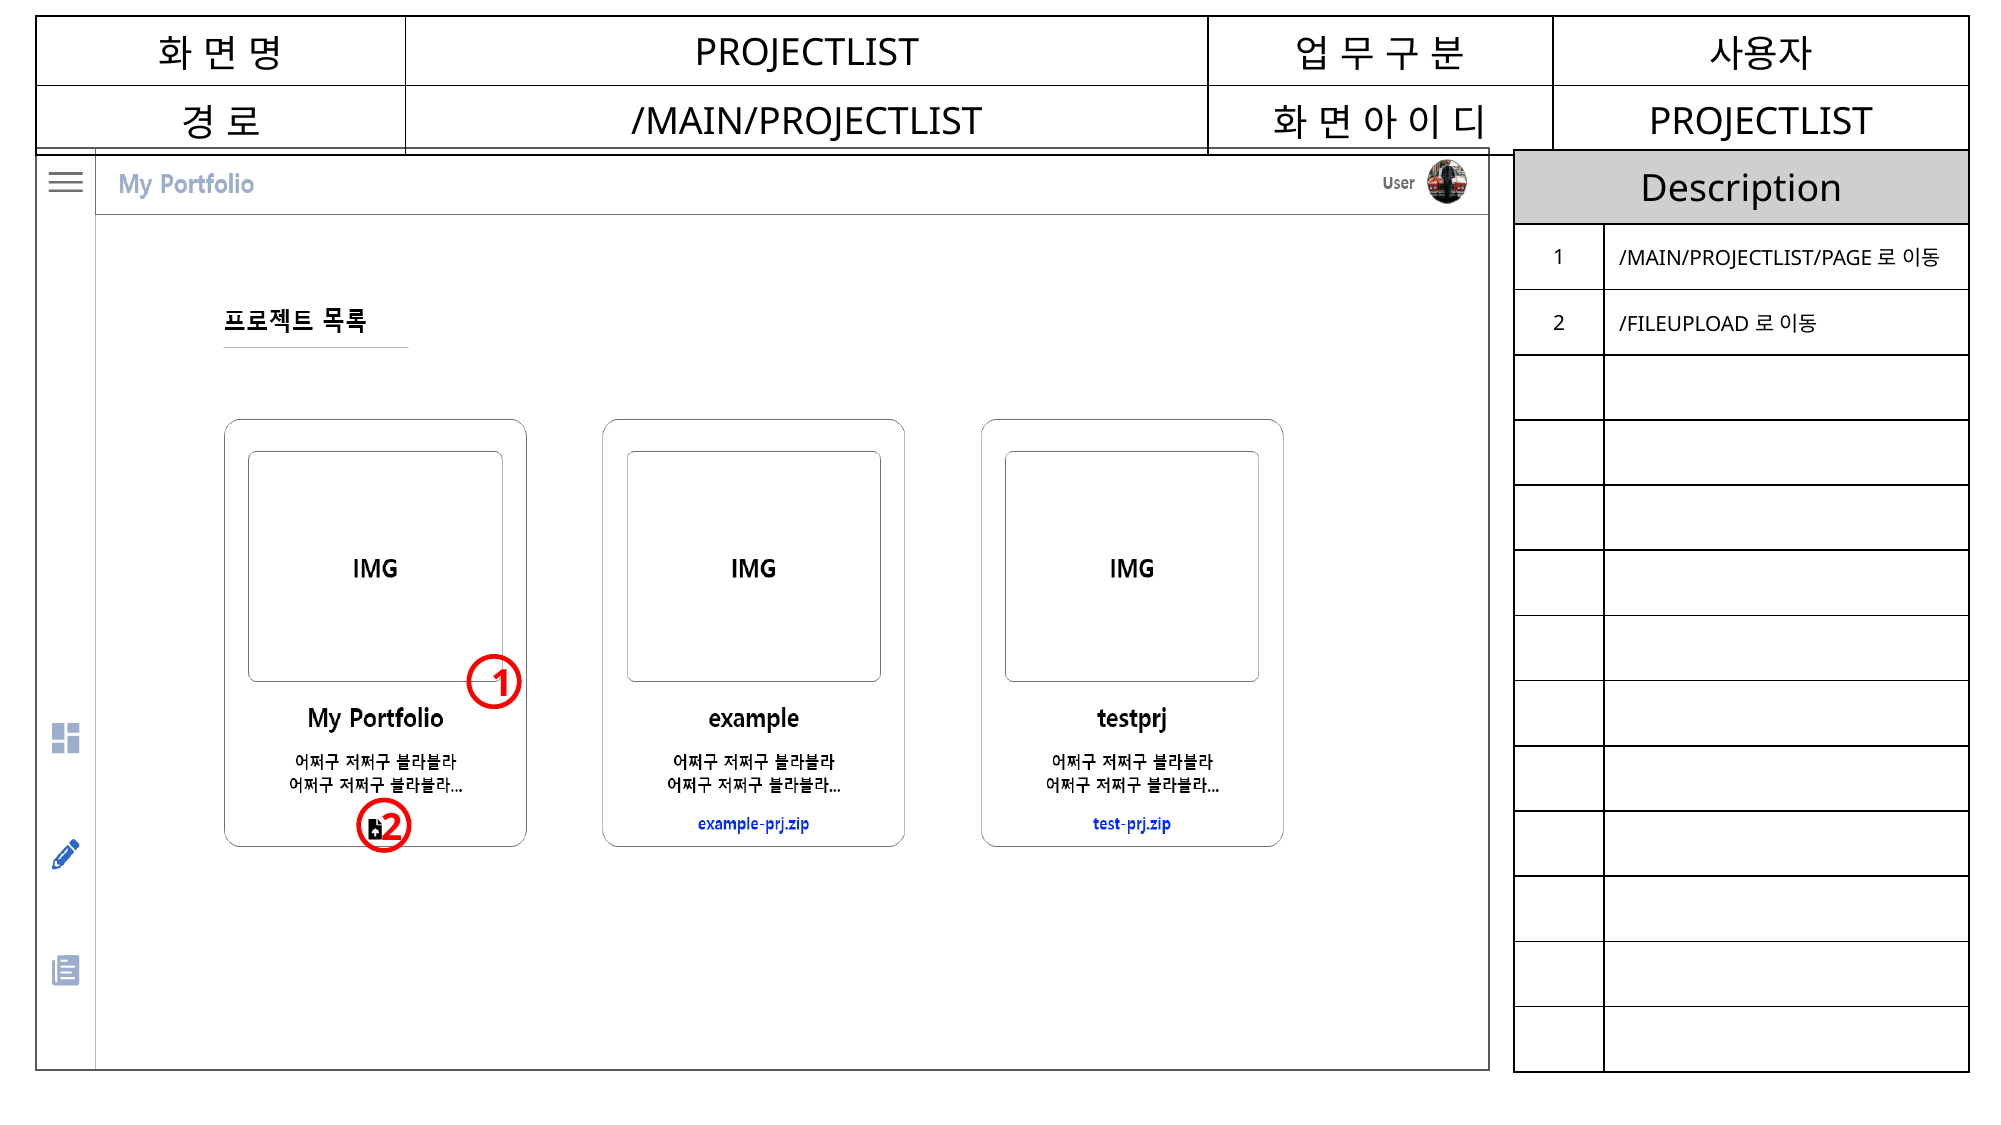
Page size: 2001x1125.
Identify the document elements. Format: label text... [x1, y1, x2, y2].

table_cell [1605, 877, 1968, 941]
table_cell 화 면 아 이 디 [1209, 86, 1552, 154]
table_cell [1605, 486, 1968, 549]
table_cell [1605, 421, 1968, 484]
table_cell 2 [1515, 290, 1603, 354]
text_box 2 [357, 798, 411, 852]
table_cell [1605, 551, 1968, 615]
table_header 화 면 명 [37, 17, 405, 85]
text_box [35, 156, 1490, 1071]
table_cell [1605, 812, 1968, 875]
table_cell [1605, 747, 1968, 810]
table_cell [1515, 421, 1603, 484]
table_cell [1515, 877, 1603, 941]
table_header 사용자 [1554, 17, 1968, 85]
table_cell [1515, 486, 1603, 549]
table_cell [1515, 747, 1603, 810]
table_cell PROJECTLIST [1554, 86, 1968, 149]
table_header Description [1515, 151, 1968, 223]
table_cell [1515, 551, 1603, 615]
table_cell [1515, 356, 1603, 419]
table_cell [1515, 681, 1603, 745]
table_header PROJECTLIST [406, 17, 1207, 85]
table_cell [1515, 812, 1603, 875]
table_cell 1 [1515, 225, 1603, 289]
table_cell [1605, 681, 1968, 745]
table_cell [1515, 616, 1603, 680]
table_cell /FILEUPLOAD로 이동 [1605, 290, 1968, 354]
table_cell /MAIN/PROJECTLIST [406, 86, 1207, 154]
table_cell [1605, 942, 1968, 1006]
table_cell [1515, 942, 1603, 1006]
table_cell [1605, 616, 1968, 680]
table_cell [1605, 1007, 1968, 1071]
table_cell [1515, 1007, 1603, 1071]
table_cell /MAIN/PROJECTLIST/PAGE로 이동 [1605, 225, 1968, 289]
table_cell [1605, 356, 1968, 419]
table_cell 경 로 [37, 86, 405, 154]
text_box 1 [467, 655, 521, 708]
table_header 업 무 구 분 [1209, 17, 1552, 85]
